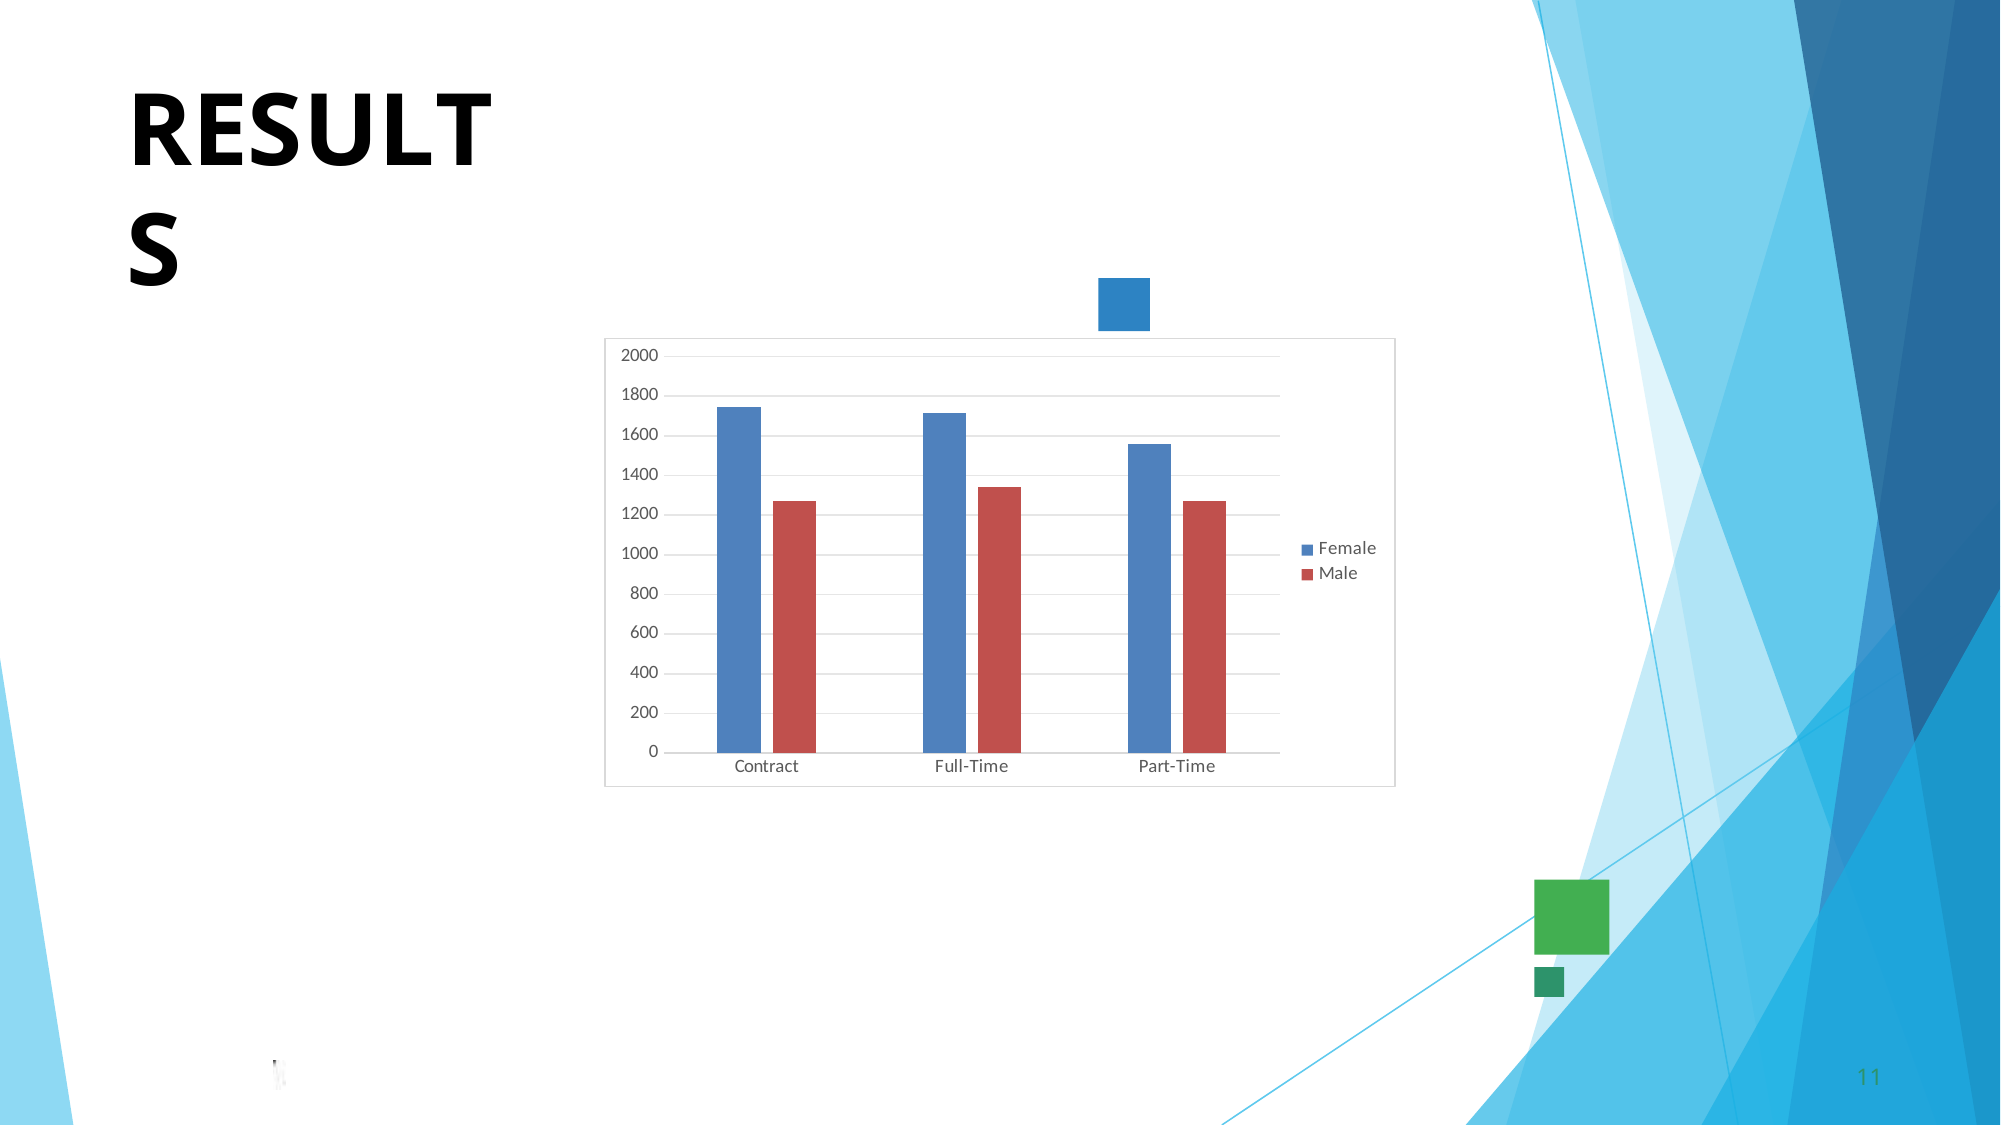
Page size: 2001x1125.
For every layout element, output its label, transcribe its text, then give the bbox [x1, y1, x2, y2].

title RESULTS [123, 63, 524, 306]
text_box [1849, 1061, 1888, 1095]
chart [603, 337, 1397, 788]
text_box [1098, 278, 1150, 332]
picture [273, 1060, 287, 1091]
text_box [1534, 879, 1610, 955]
text_box [1534, 967, 1565, 997]
